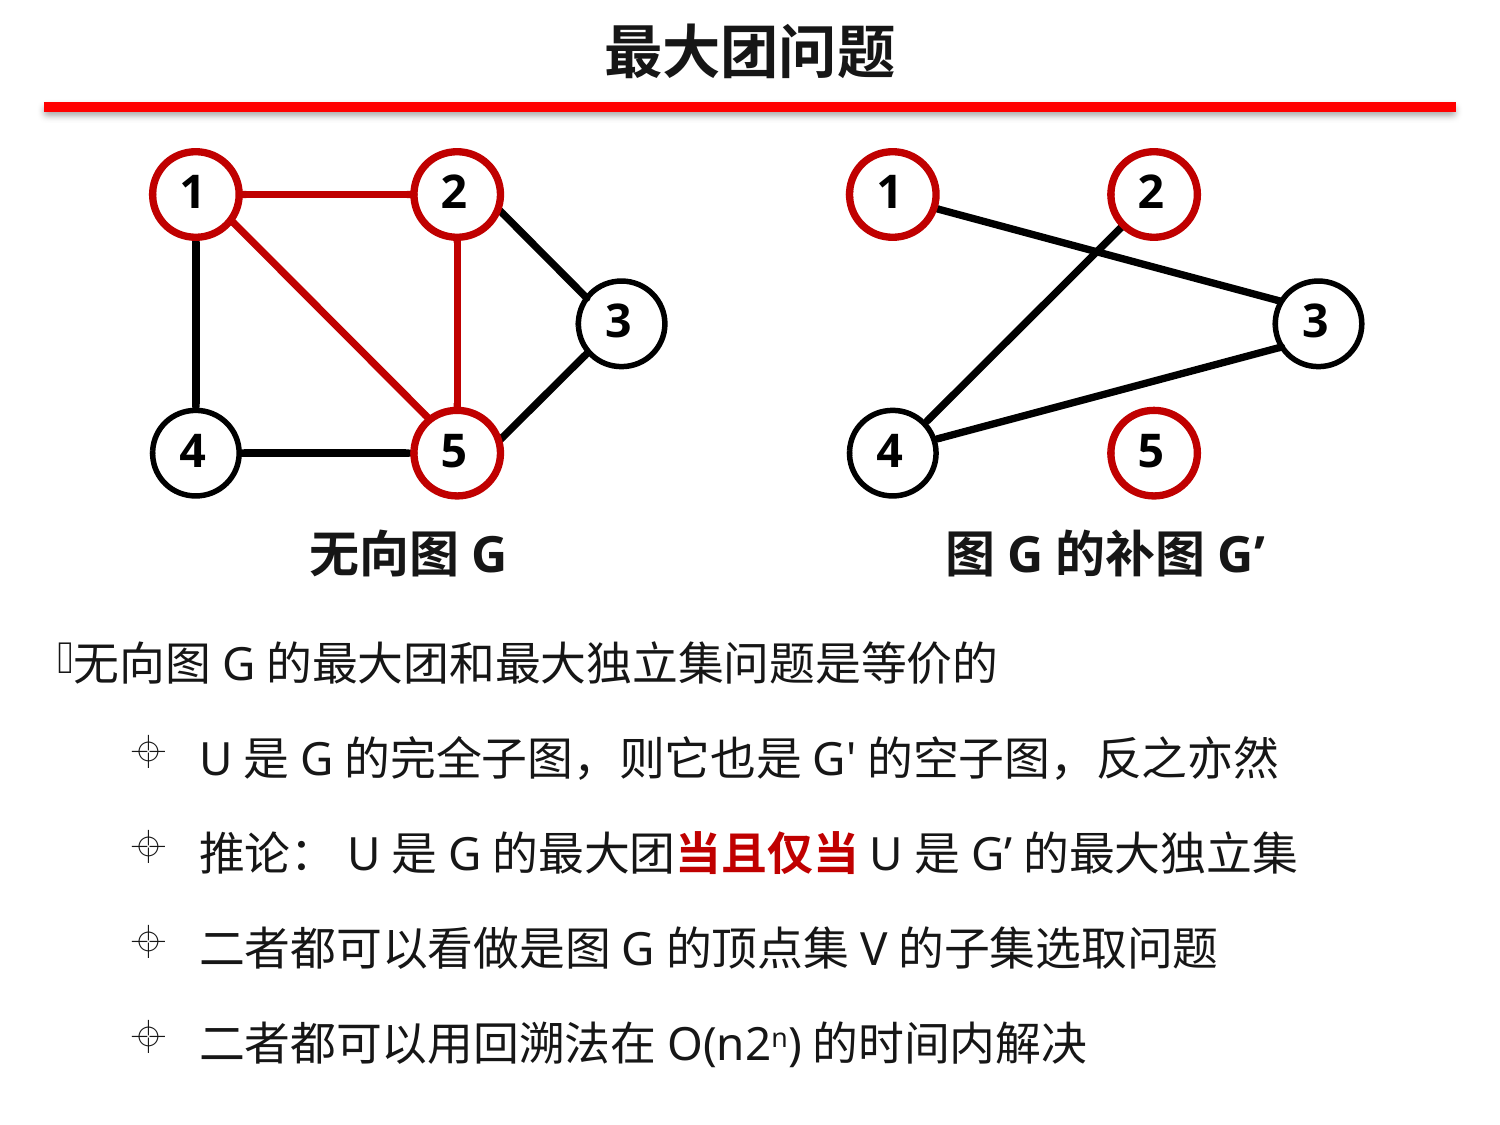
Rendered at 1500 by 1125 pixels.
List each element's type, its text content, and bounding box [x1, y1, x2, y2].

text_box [147, 146, 670, 601]
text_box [844, 146, 1367, 601]
list 无向图G的最大团和最大独立集问题是等价的 U是G的完全子图，则它也是G'的空子图，反之亦然 推论：U是G的最大团当且仅当U是G’的最大独立集 二者都可以看做是图G的顶点集V的子集选取问题 二者都可以用回溯法在O(n2n)的时间内解决 [42, 600, 1500, 1125]
title 最大团问题 [0, 7, 1500, 100]
